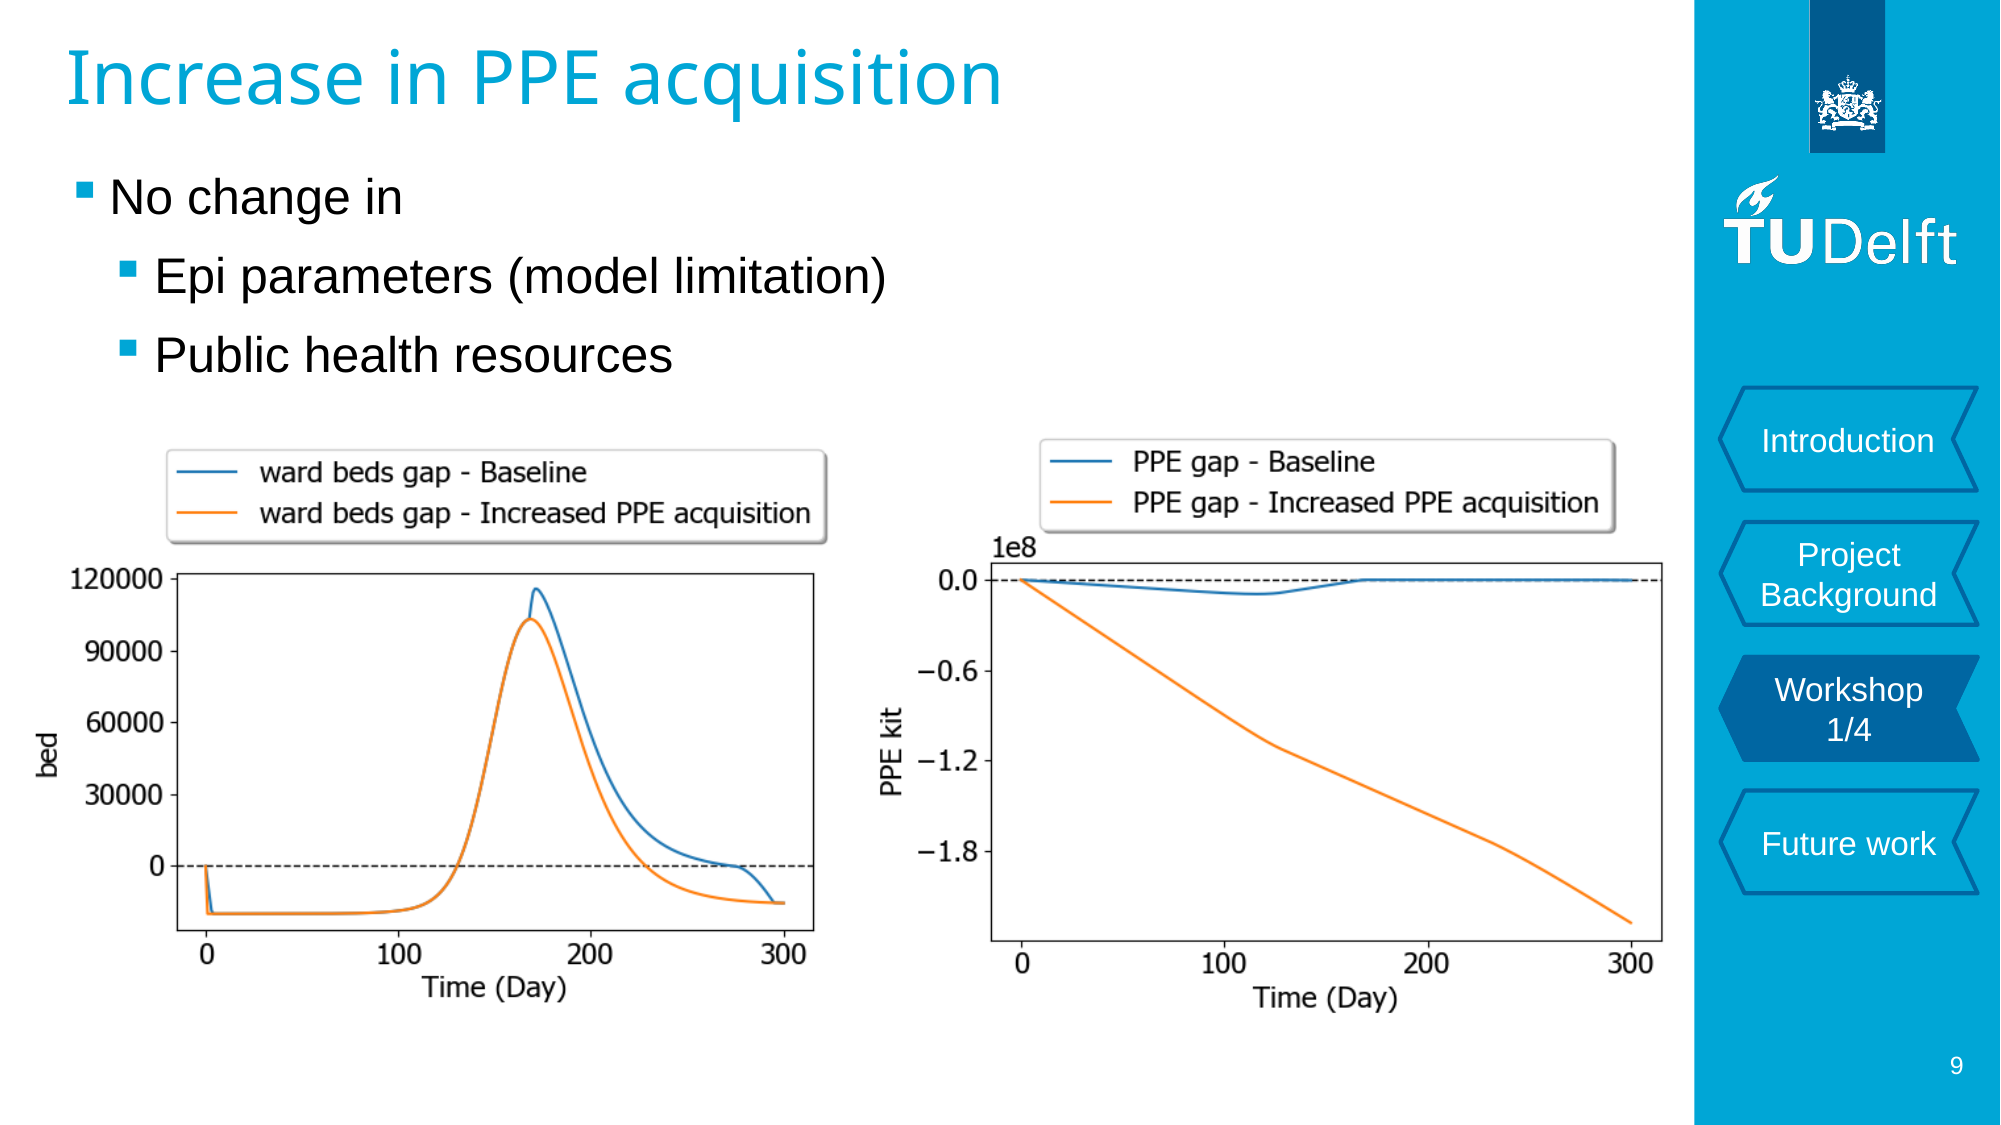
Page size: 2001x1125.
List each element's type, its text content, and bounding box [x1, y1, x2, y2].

picture [1939, 225, 1956, 264]
text_box Workshop 1/4 [1718, 654, 1980, 762]
picture [1724, 219, 1763, 263]
picture [1771, 219, 1812, 264]
picture [1737, 180, 1773, 214]
list No change in Epi parameters (model limitation) Public health resources [65, 171, 1134, 410]
picture [1826, 219, 1861, 263]
title Increase in PPE acquisition [65, 21, 1581, 140]
picture [1868, 232, 1895, 264]
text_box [2, 410, 1693, 1043]
picture [1916, 218, 1935, 263]
picture [1904, 219, 1908, 263]
picture [1810, 0, 1884, 152]
